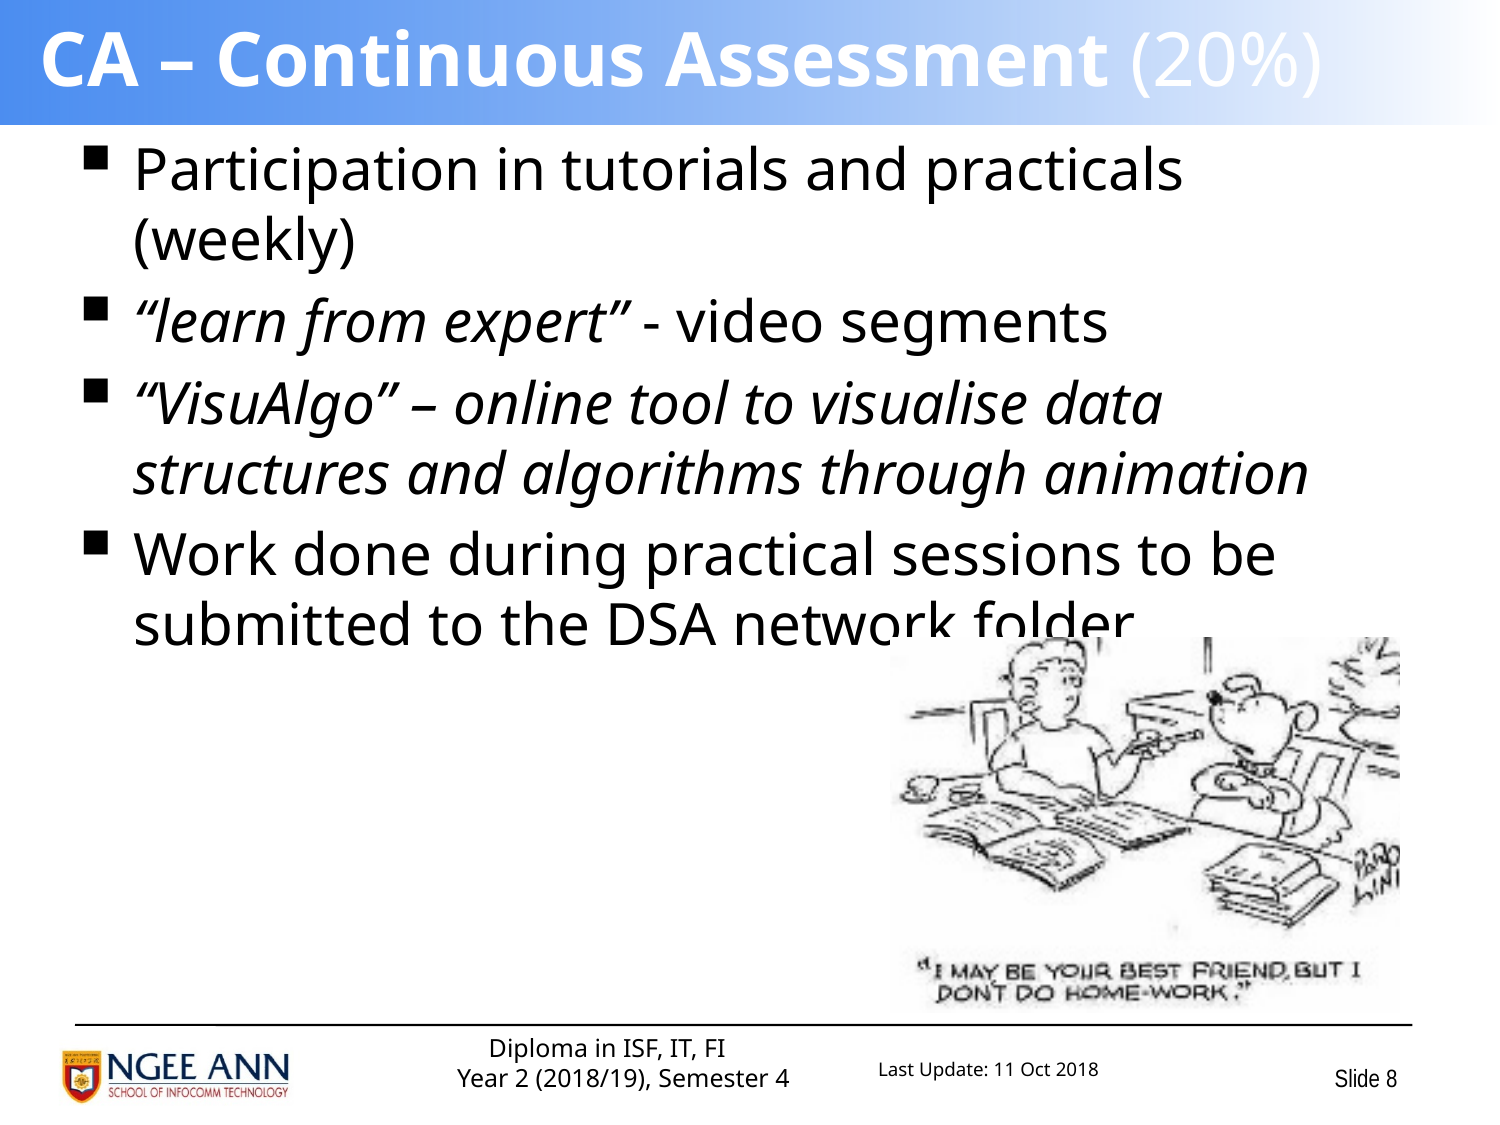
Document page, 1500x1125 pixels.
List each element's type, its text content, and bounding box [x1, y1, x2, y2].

picture [37, 1028, 313, 1125]
picture [889, 637, 1401, 1013]
title CA – Continuous Assessment (20%) [23, 0, 1500, 115]
list Participation in tutorials and practicals (weekly) “learn from expert” - video segments “VisuAlgo” – online tool to visualise data structures and algorithms through animation Work done during practical sessions to be submitted to the DSA network folder [62, 125, 1400, 1025]
slide_number Slide 8 [1099, 1037, 1413, 1101]
